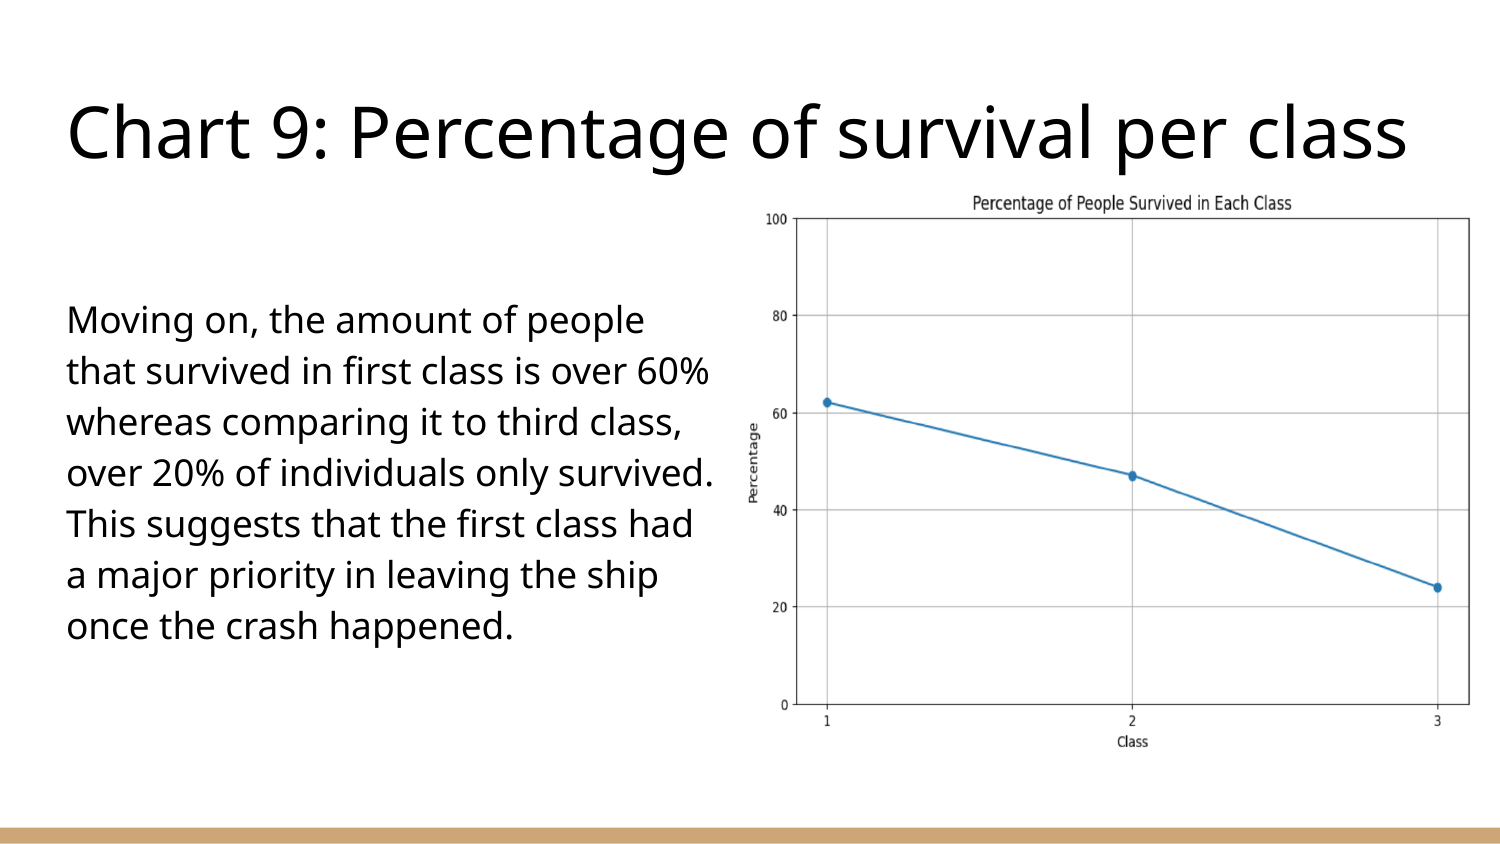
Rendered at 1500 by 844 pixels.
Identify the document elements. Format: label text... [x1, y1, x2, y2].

list Moving on, the amount of people that survived in first class is over 60% whereas comparing it to third class, over 20% of individuals only survived. This suggests that the first class had a major priority in leaving the ship once the crash happened. [51, 274, 735, 665]
title Chart 9: Percentage of survival per class [51, 51, 1449, 189]
picture [740, 187, 1475, 752]
